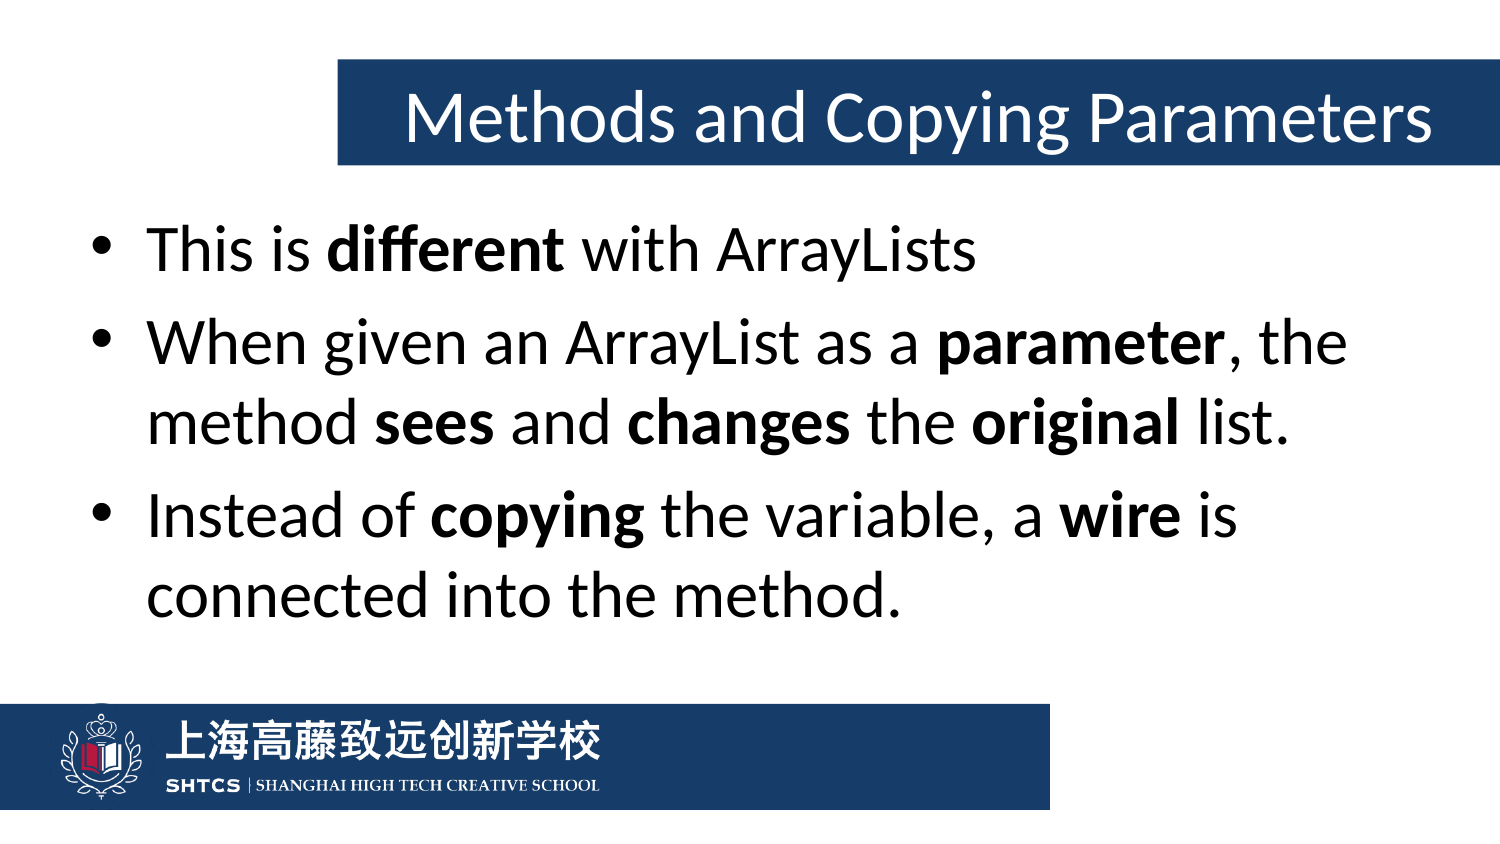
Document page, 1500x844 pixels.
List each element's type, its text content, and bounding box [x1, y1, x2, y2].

title Methods and Copying Parameters [337, 59, 1500, 166]
picture [48, 703, 600, 810]
list This is different with ArrayLists When given an ArrayList as a parameter, the method sees and changes the original list. Instead of copying the variable, a wire is connected into the method. [75, 196, 1425, 754]
